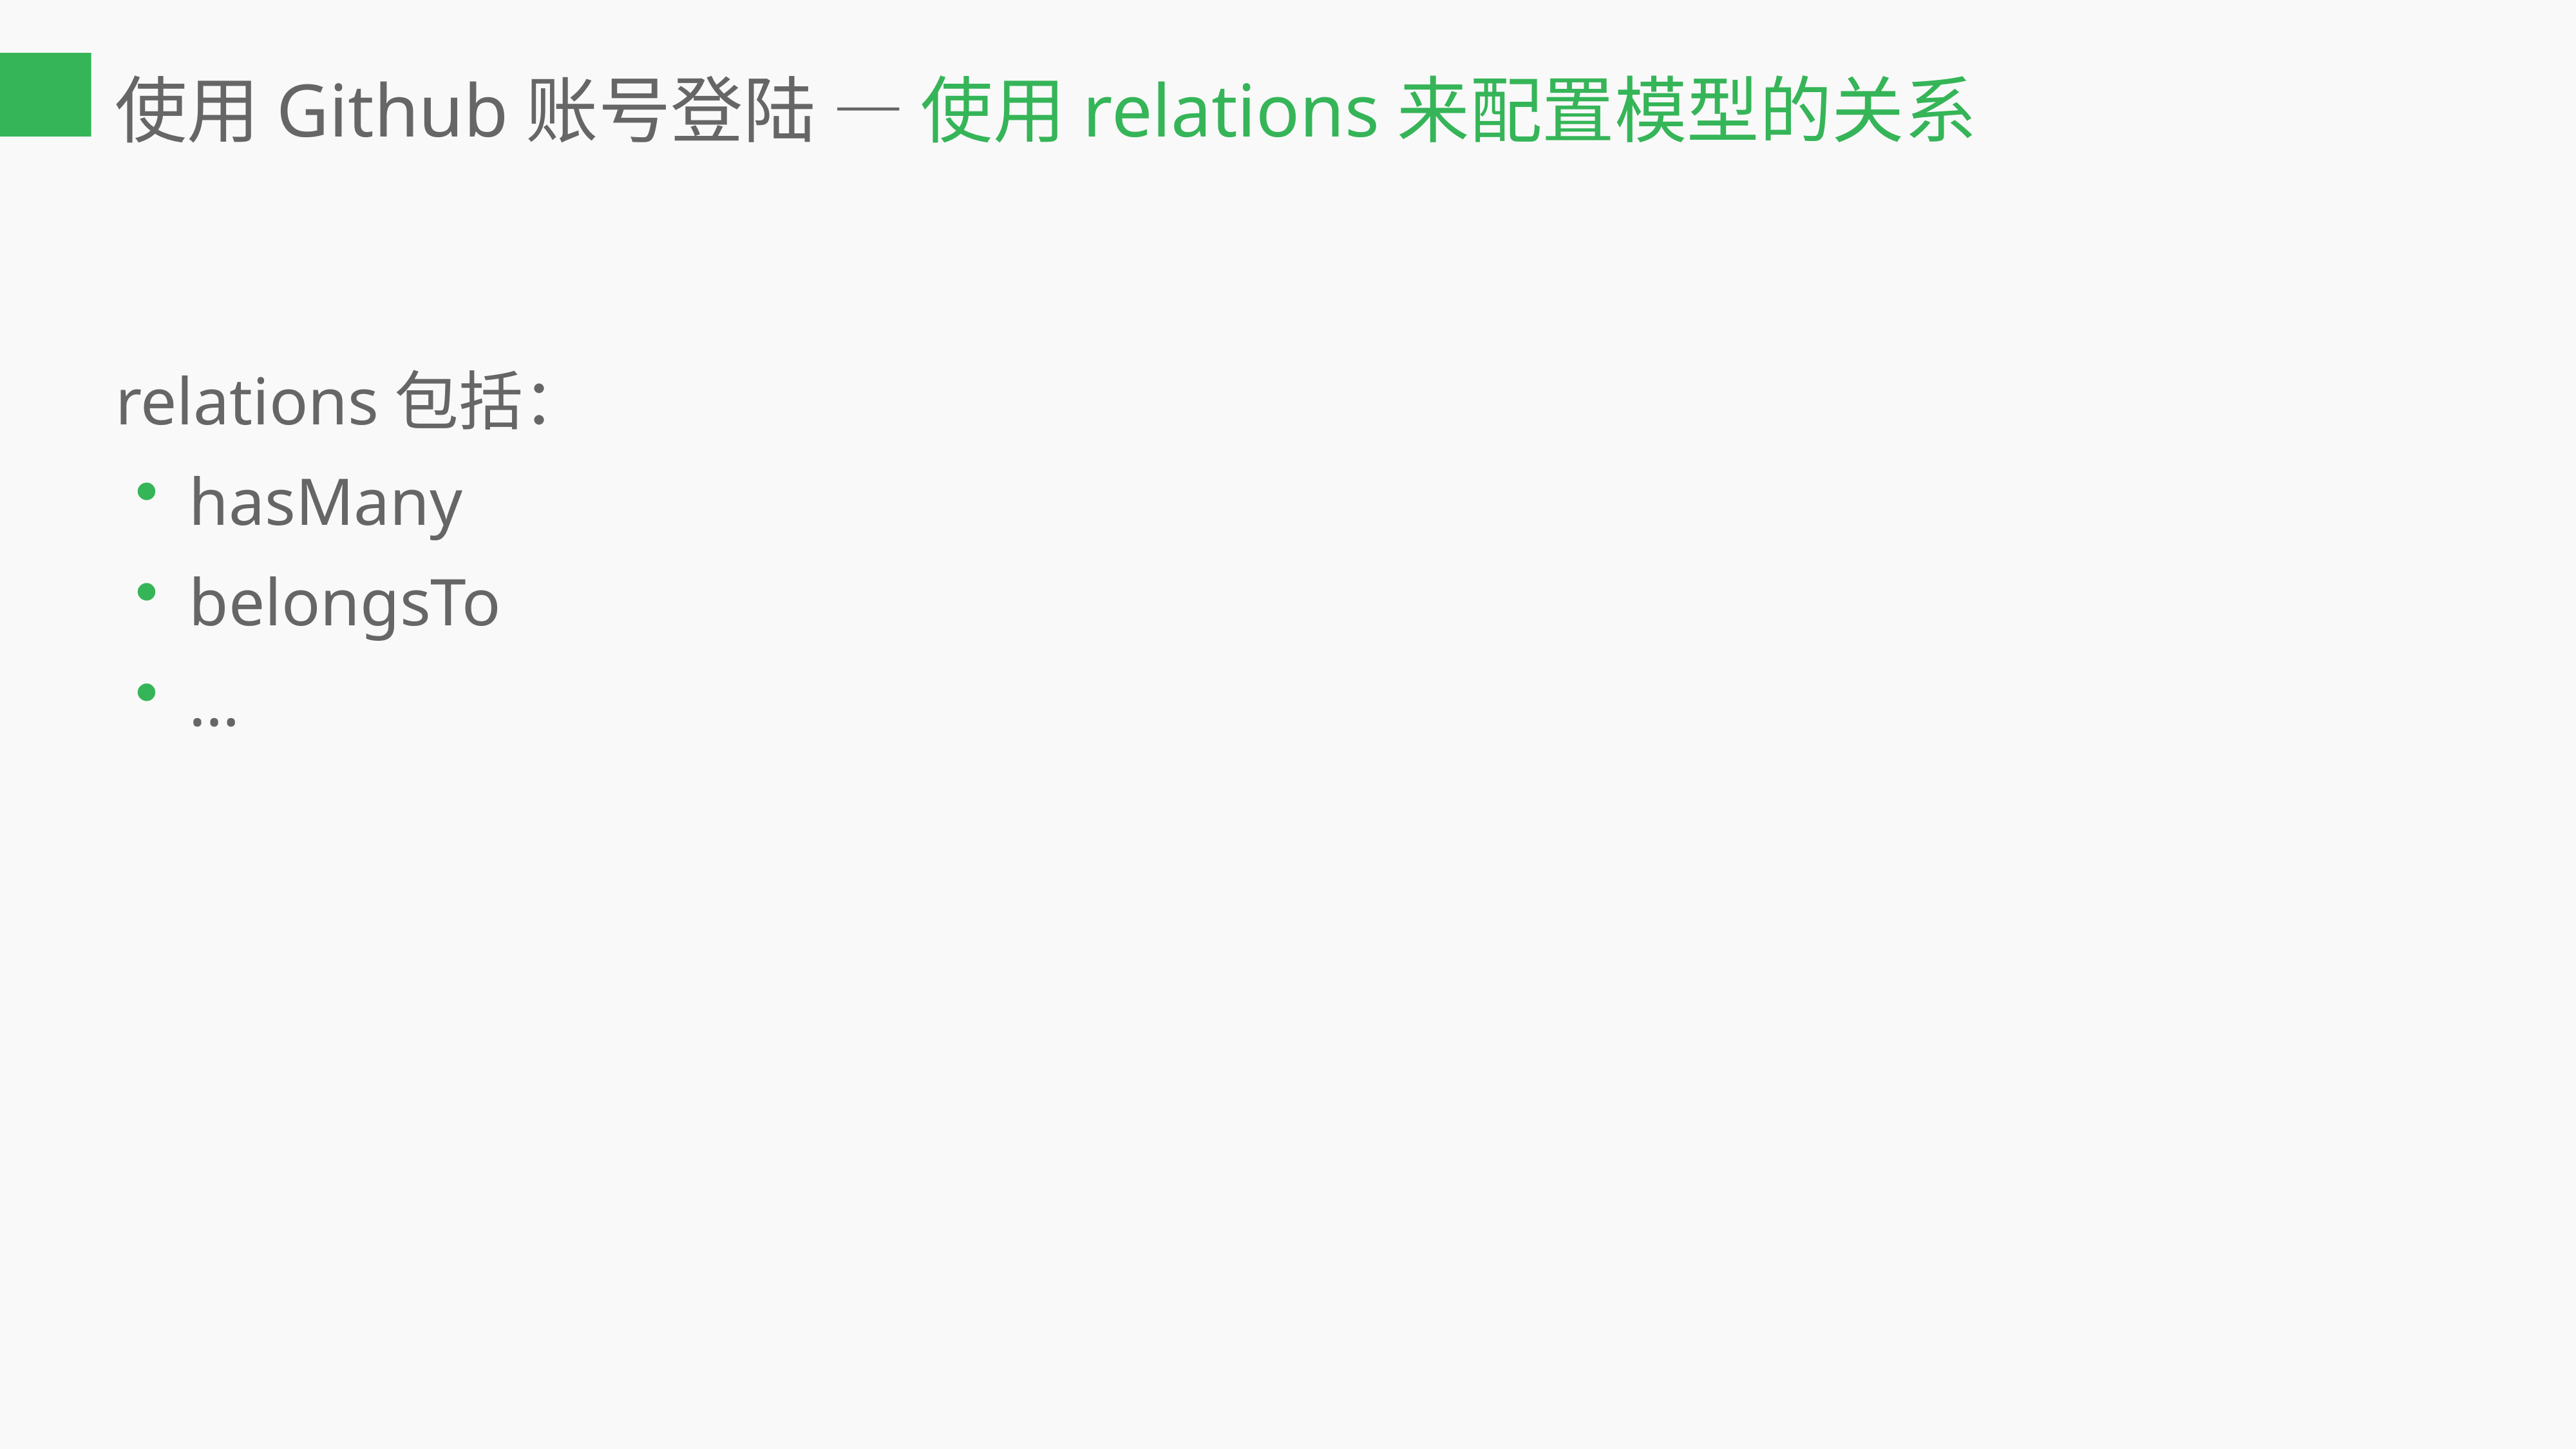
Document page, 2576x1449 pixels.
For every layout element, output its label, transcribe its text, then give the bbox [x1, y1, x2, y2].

list relations包括： hasMany belongsTo … [115, 337, 2461, 1425]
text_box [0, 53, 91, 137]
text_box 使用Github账号登陆 — 使用relations来配置模型的关系 [109, 32, 2540, 156]
